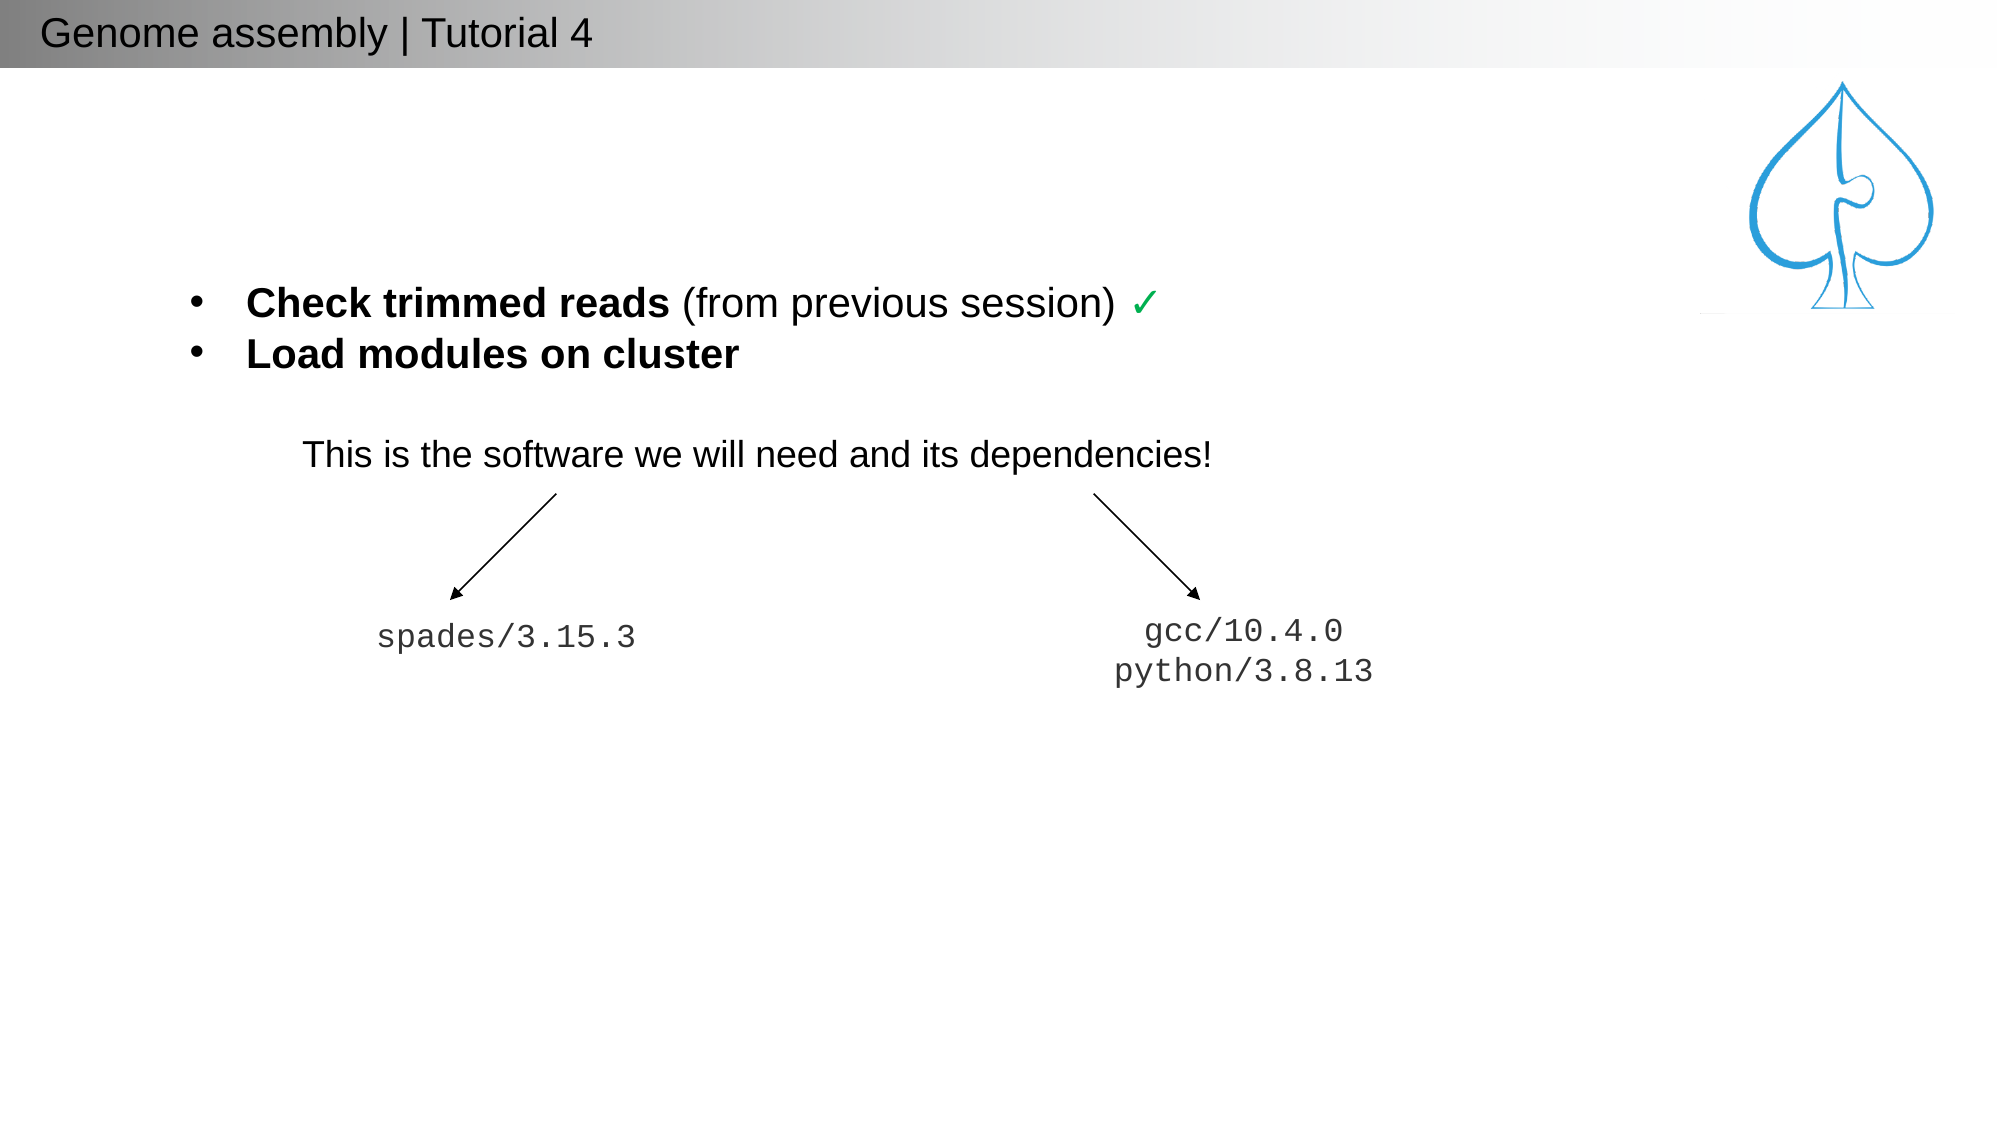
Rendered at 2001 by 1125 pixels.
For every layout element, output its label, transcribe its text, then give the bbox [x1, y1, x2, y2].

text_box spades/3.15.3 [337, 607, 675, 662]
text_box Genome assembly | Tutorial 4 [24, 0, 1350, 64]
text_box gcc/10.4.0 python/3.8.13 [1074, 600, 1413, 696]
text_box [0, 0, 2000, 70]
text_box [1093, 493, 1201, 601]
text_box Check trimmed reads (from previous session) ✓ Load modules on cluster Write assembly script and submit assembly Genome Assembly Lecture Assembly validation [174, 268, 1225, 634]
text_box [449, 493, 557, 601]
picture [1699, 70, 1982, 316]
text_box This is the software we will need and its dependencies! [287, 422, 1263, 483]
